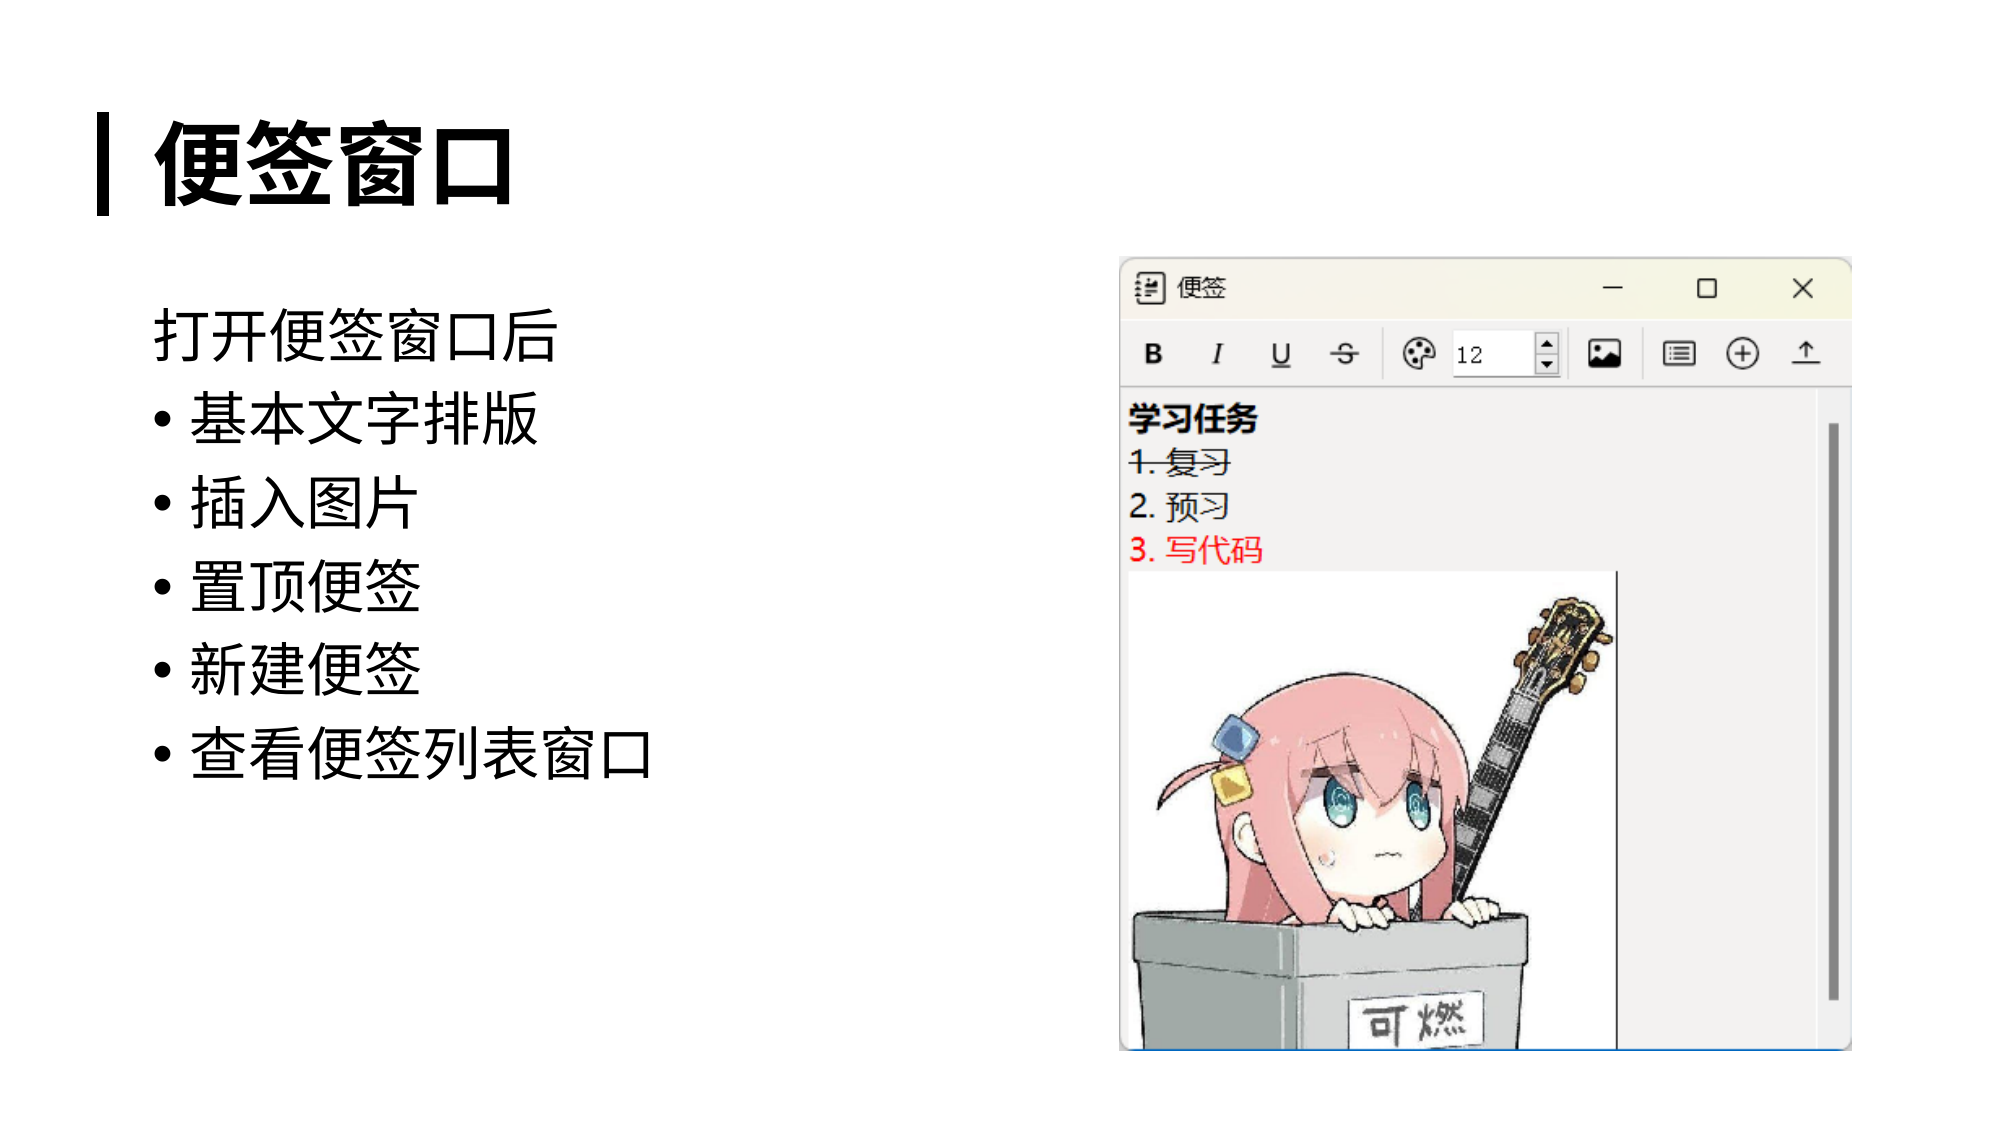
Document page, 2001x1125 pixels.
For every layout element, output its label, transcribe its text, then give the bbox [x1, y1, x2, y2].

title 便签窗口 [137, 59, 1863, 278]
list 打开便签窗口后 基本文字排版 插入图片 置顶便签 新建便签 查看便签列表窗口 [137, 299, 1054, 1014]
picture [1119, 256, 1852, 1051]
